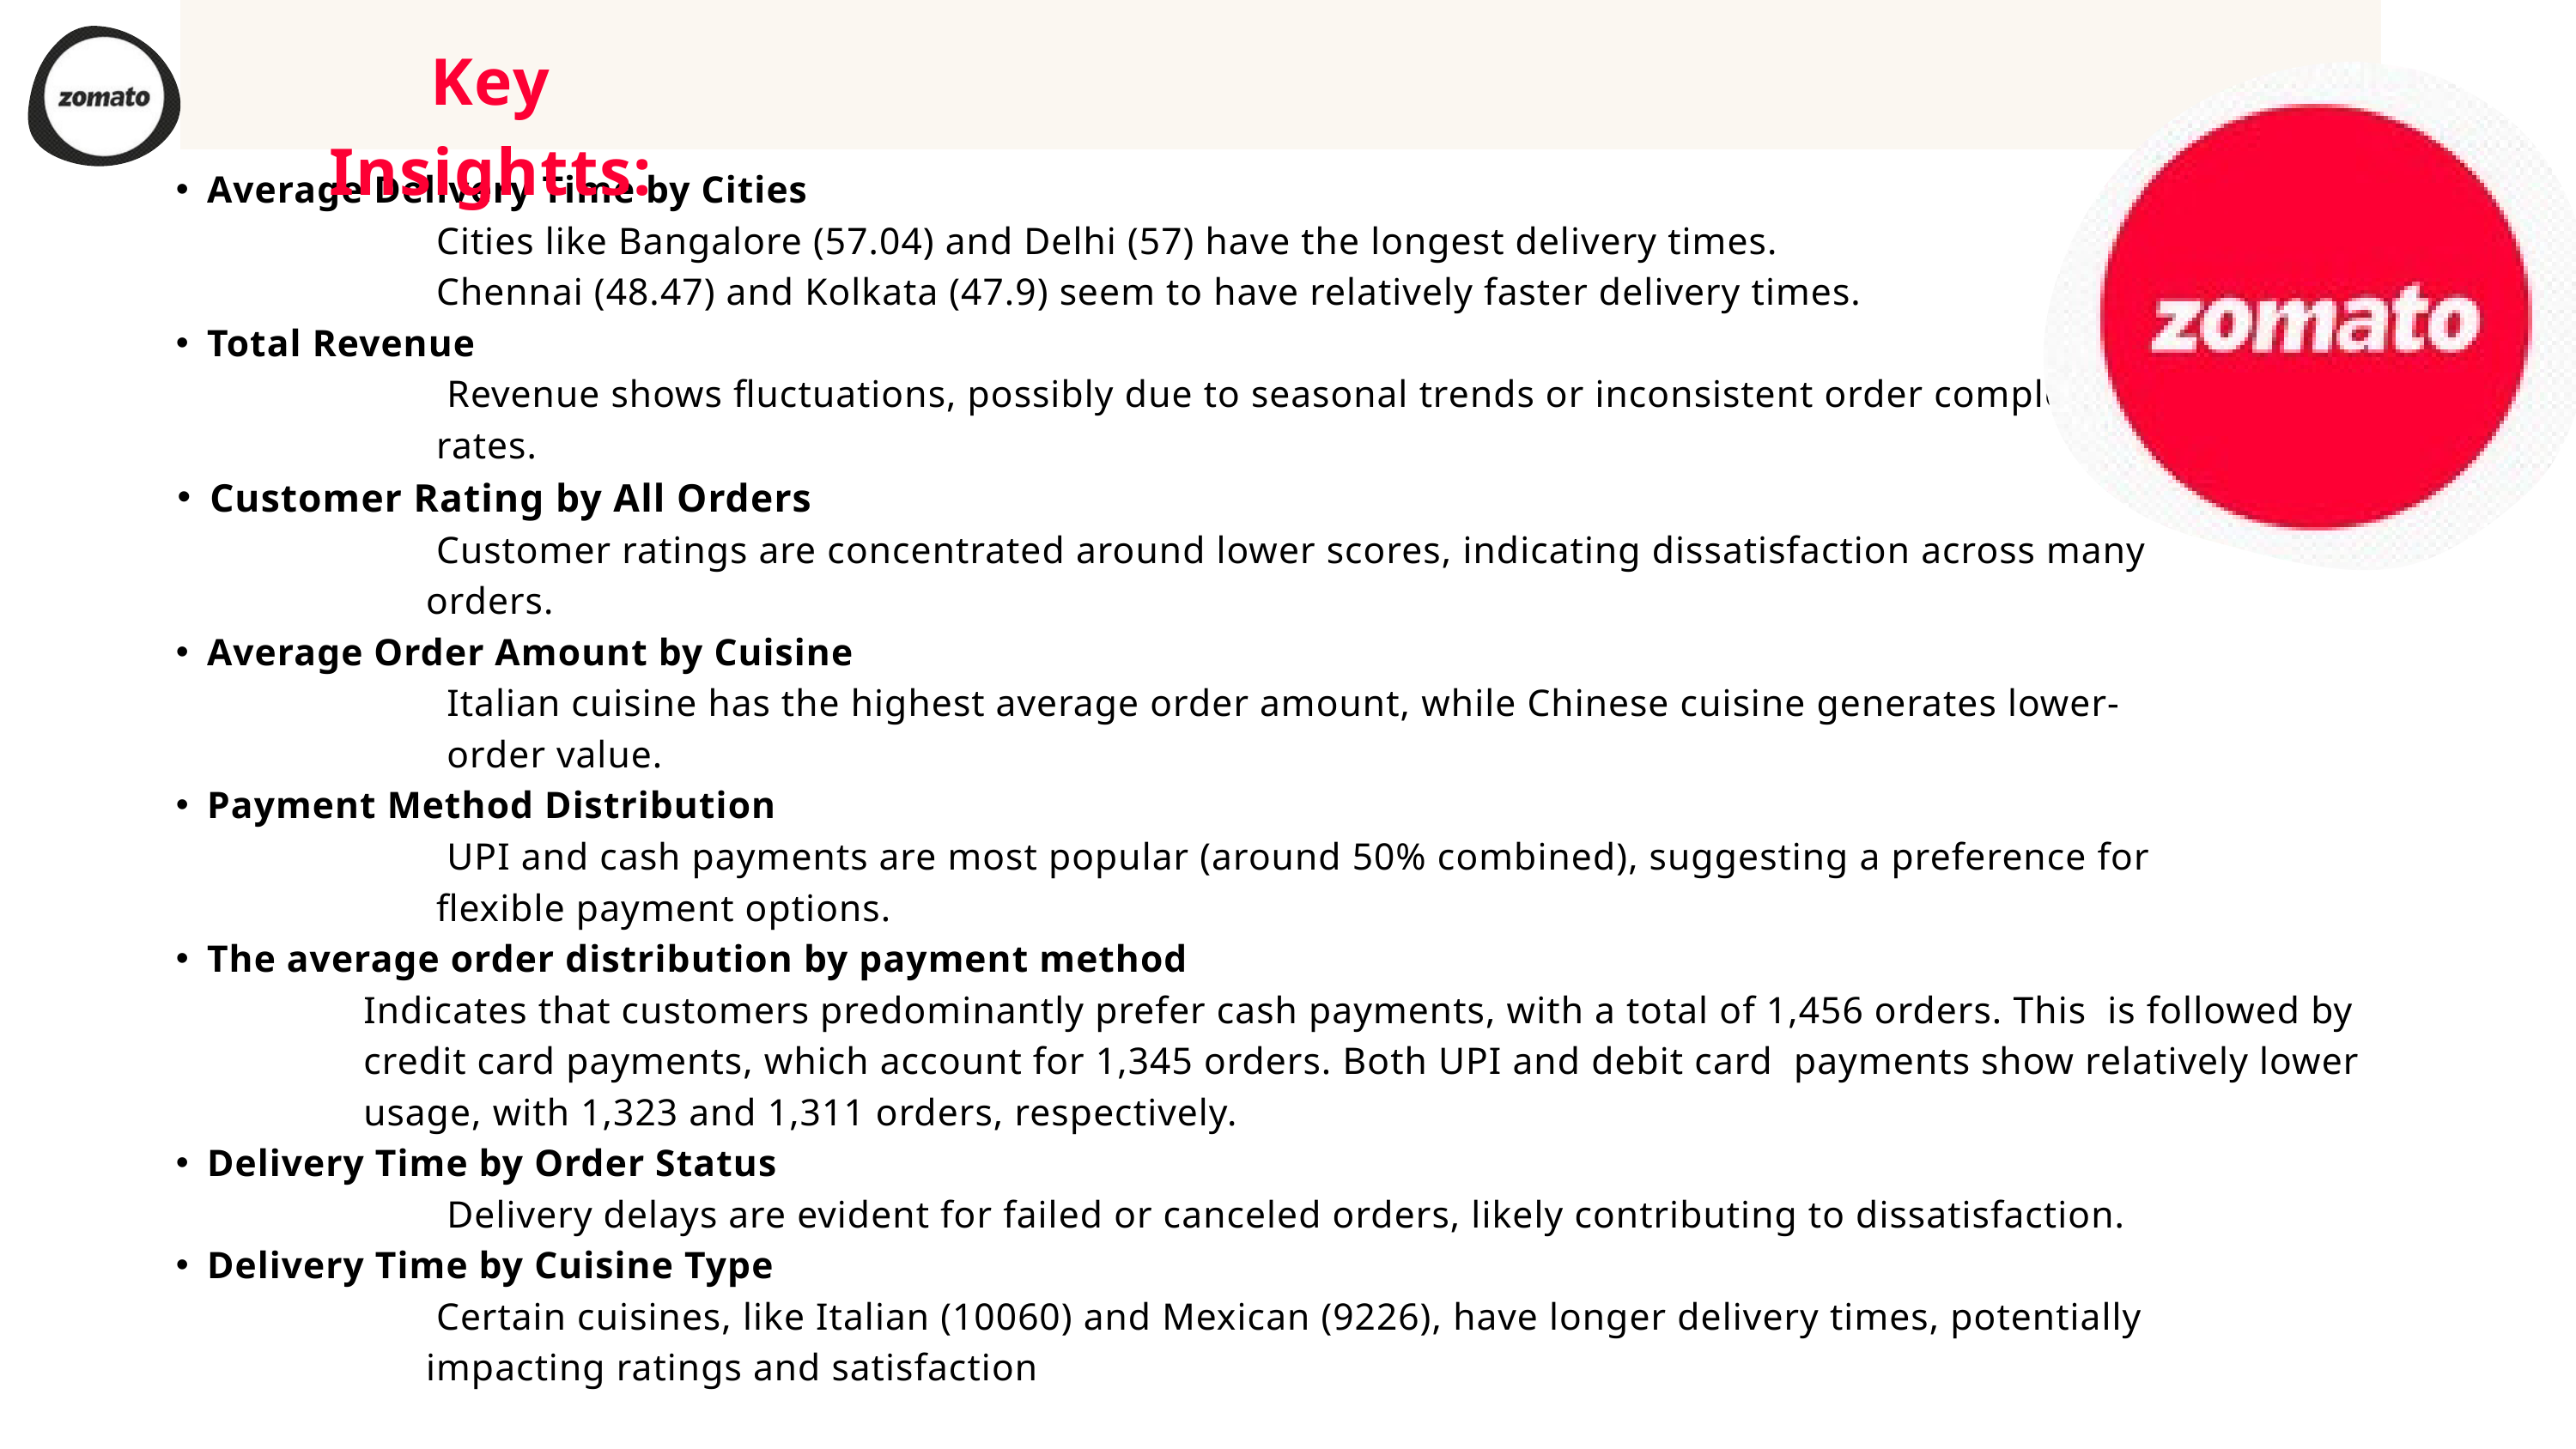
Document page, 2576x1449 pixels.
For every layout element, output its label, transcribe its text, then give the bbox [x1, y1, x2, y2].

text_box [179, 0, 2382, 149]
text_box Average Delivery Time by Cities Cities like Bangalore (57.04) and Delhi (57) have the longest delivery times. Chennai (48.47) and Kolkata (47.9) seem to have relatively faster delivery times. Total Revenue Revenue shows fluctuations, possibly due to seasonal trends or inconsistent order completion rates. Customer Rating by All Orders Customer ratings are concentrated around lower scores, indicating dissatisfaction across many orders. Average Order Amount by Cuisine Italian cuisine has the highest average order amount, while Chinese cuisine generates lower- order value. Payment Method Distribution UPI and cash payments are most popular (around 50% combined), suggesting a preference for flexible payment options. The average order distribution by payment method Indicates that customers predominantly prefer cash payments, with a total of 1,456 orders. This is followed by credit card payments, which account for 1,345 orders. Both UPI and debit card payments show relatively lower usage, with 1,323 and 1,311 orders, respectively. Delivery Time by Order Status Delivery delays are evident for failed or canceled orders, likely contributing to dissatisfaction. Delivery Time by Cuisine Type Certain cuisines, like Italian (10060) and Mexican (9226), have longer delivery times, potentially impacting ratings and satisfaction [144, 159, 2432, 1429]
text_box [27, 25, 181, 167]
text_box Key Insightts: [312, 159, 671, 209]
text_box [2043, 61, 2576, 571]
